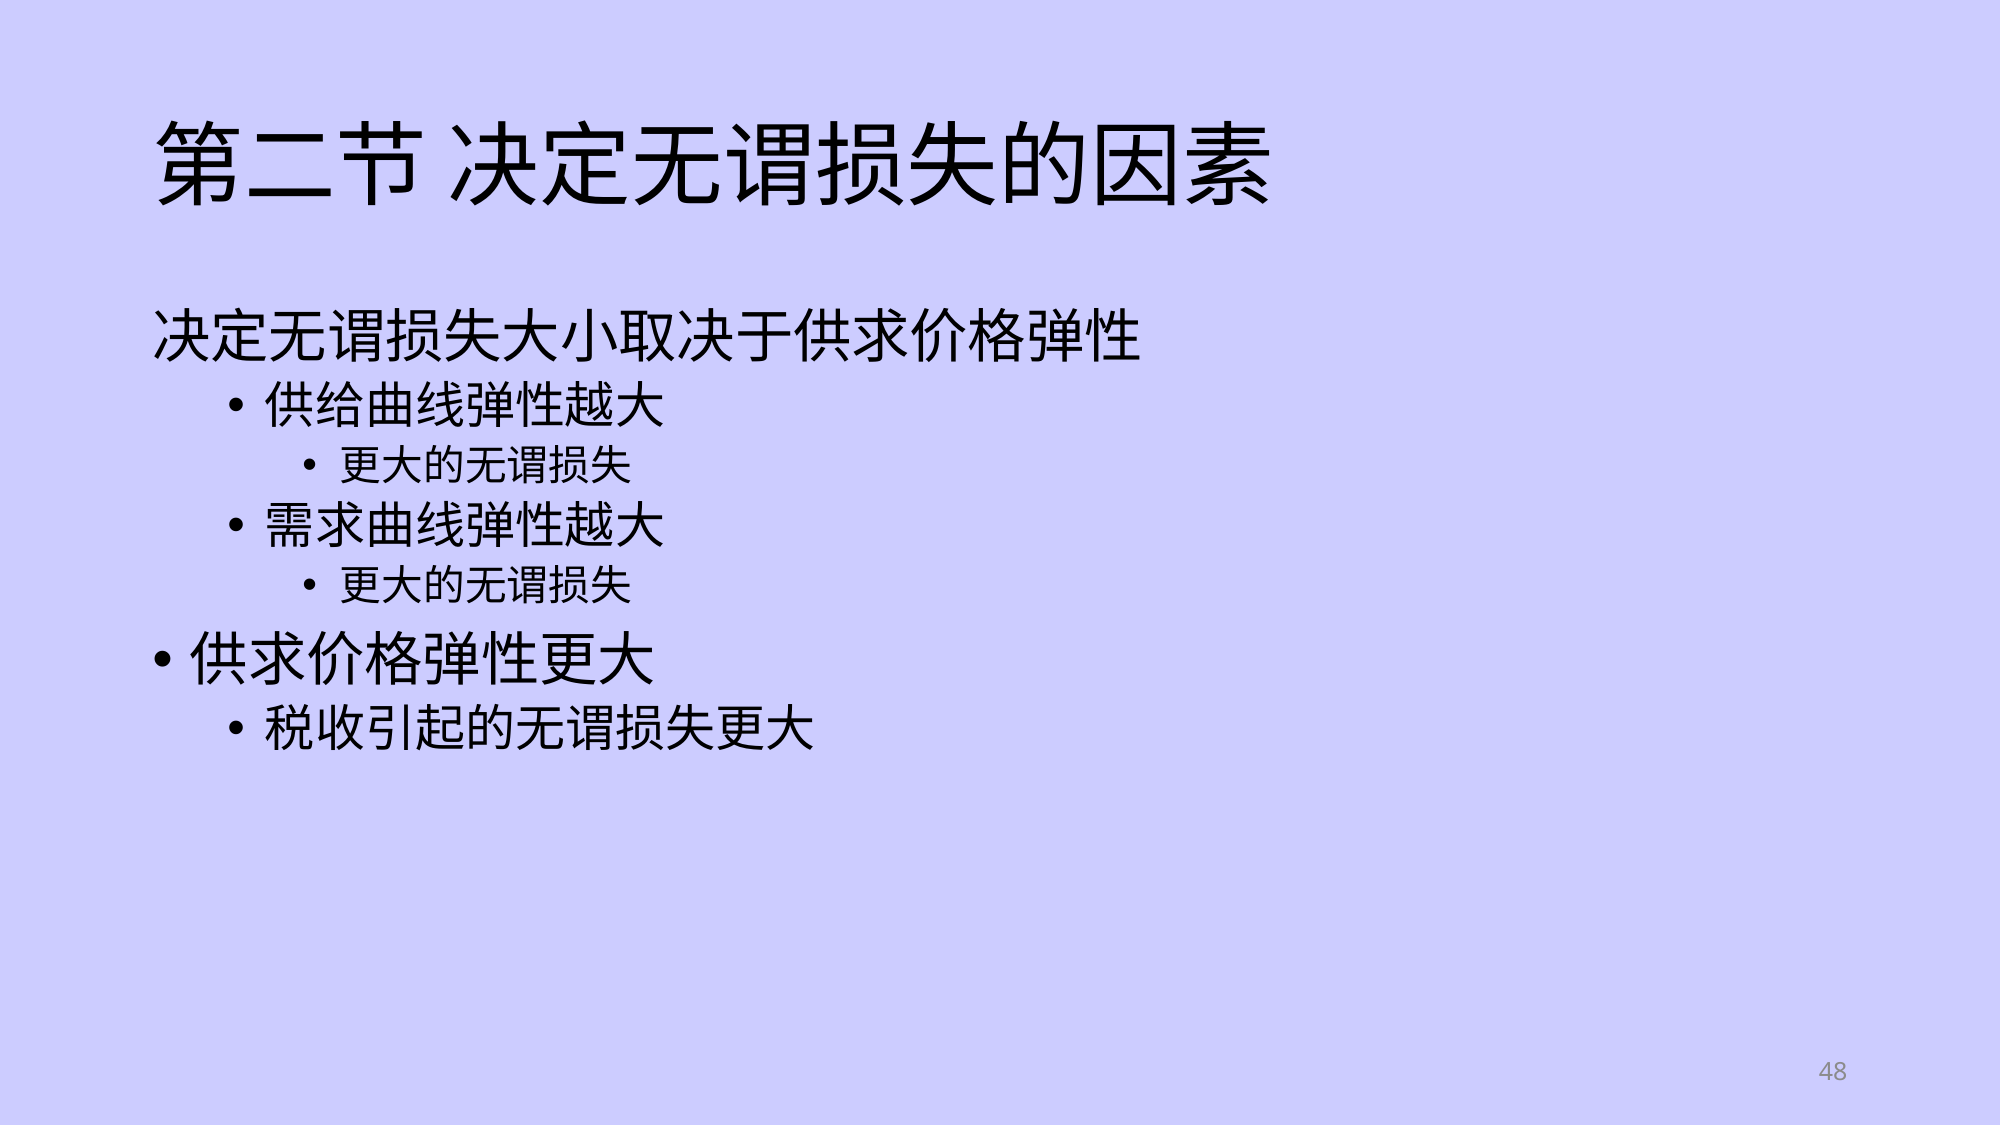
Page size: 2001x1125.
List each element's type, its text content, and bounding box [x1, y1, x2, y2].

slide_number 48 [1412, 1042, 1863, 1103]
title 第二节 决定无谓损失的因素 [137, 59, 1863, 278]
list 决定无谓损失大小取决于供求价格弹性 供给曲线弹性越大 更大的无谓损失 需求曲线弹性越大 更大的无谓损失 供求价格弹性更大 税收引起的无谓损失更大 [137, 299, 1863, 1014]
